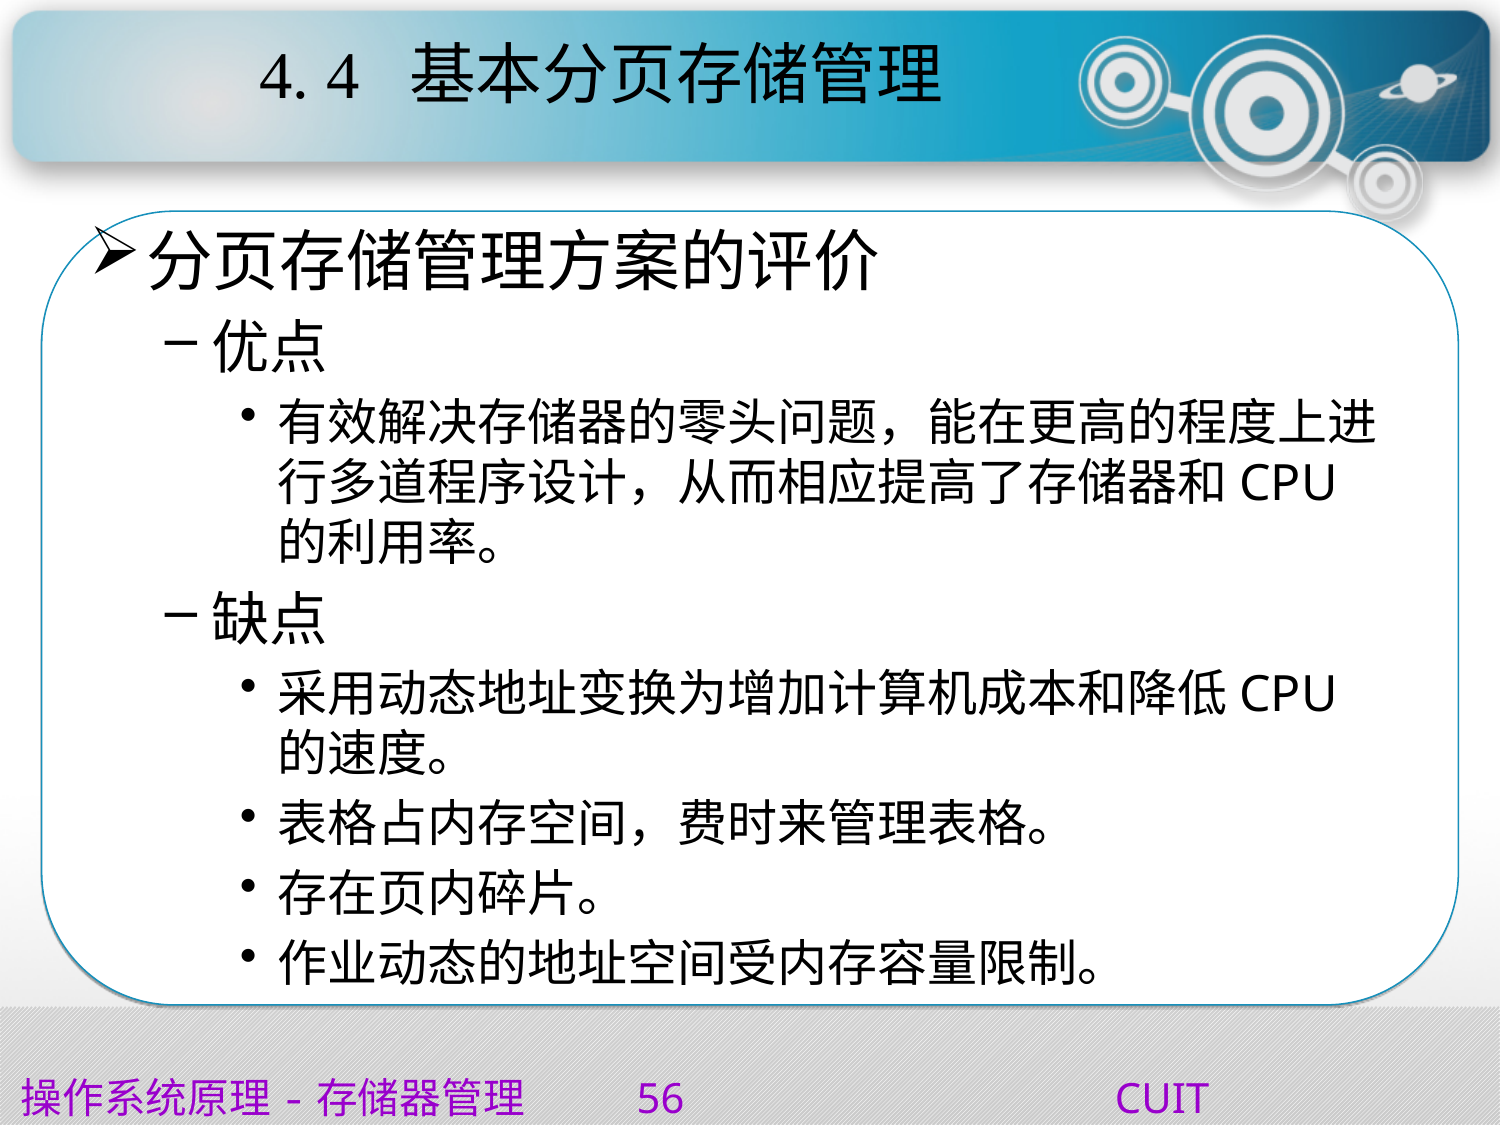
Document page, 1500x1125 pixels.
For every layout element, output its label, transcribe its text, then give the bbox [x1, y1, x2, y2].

picture [0, 0, 1500, 1006]
list 分页存储管理方案的评价 优点 有效解决存储器的零头问题，能在更高的程度上进行多道程序设计，从而相应提高了存储器和CPU 的利用率。 缺点 采用动态地址变换为增加计算机成本和降低CPU 的速度。 表格占内存空间，费时来管理表格。 存在页内碎片。 作业动态的地址空间受内存容量限制。 [75, 211, 1425, 992]
title 4. 4 基本分页存储管理 [75, 24, 1128, 211]
